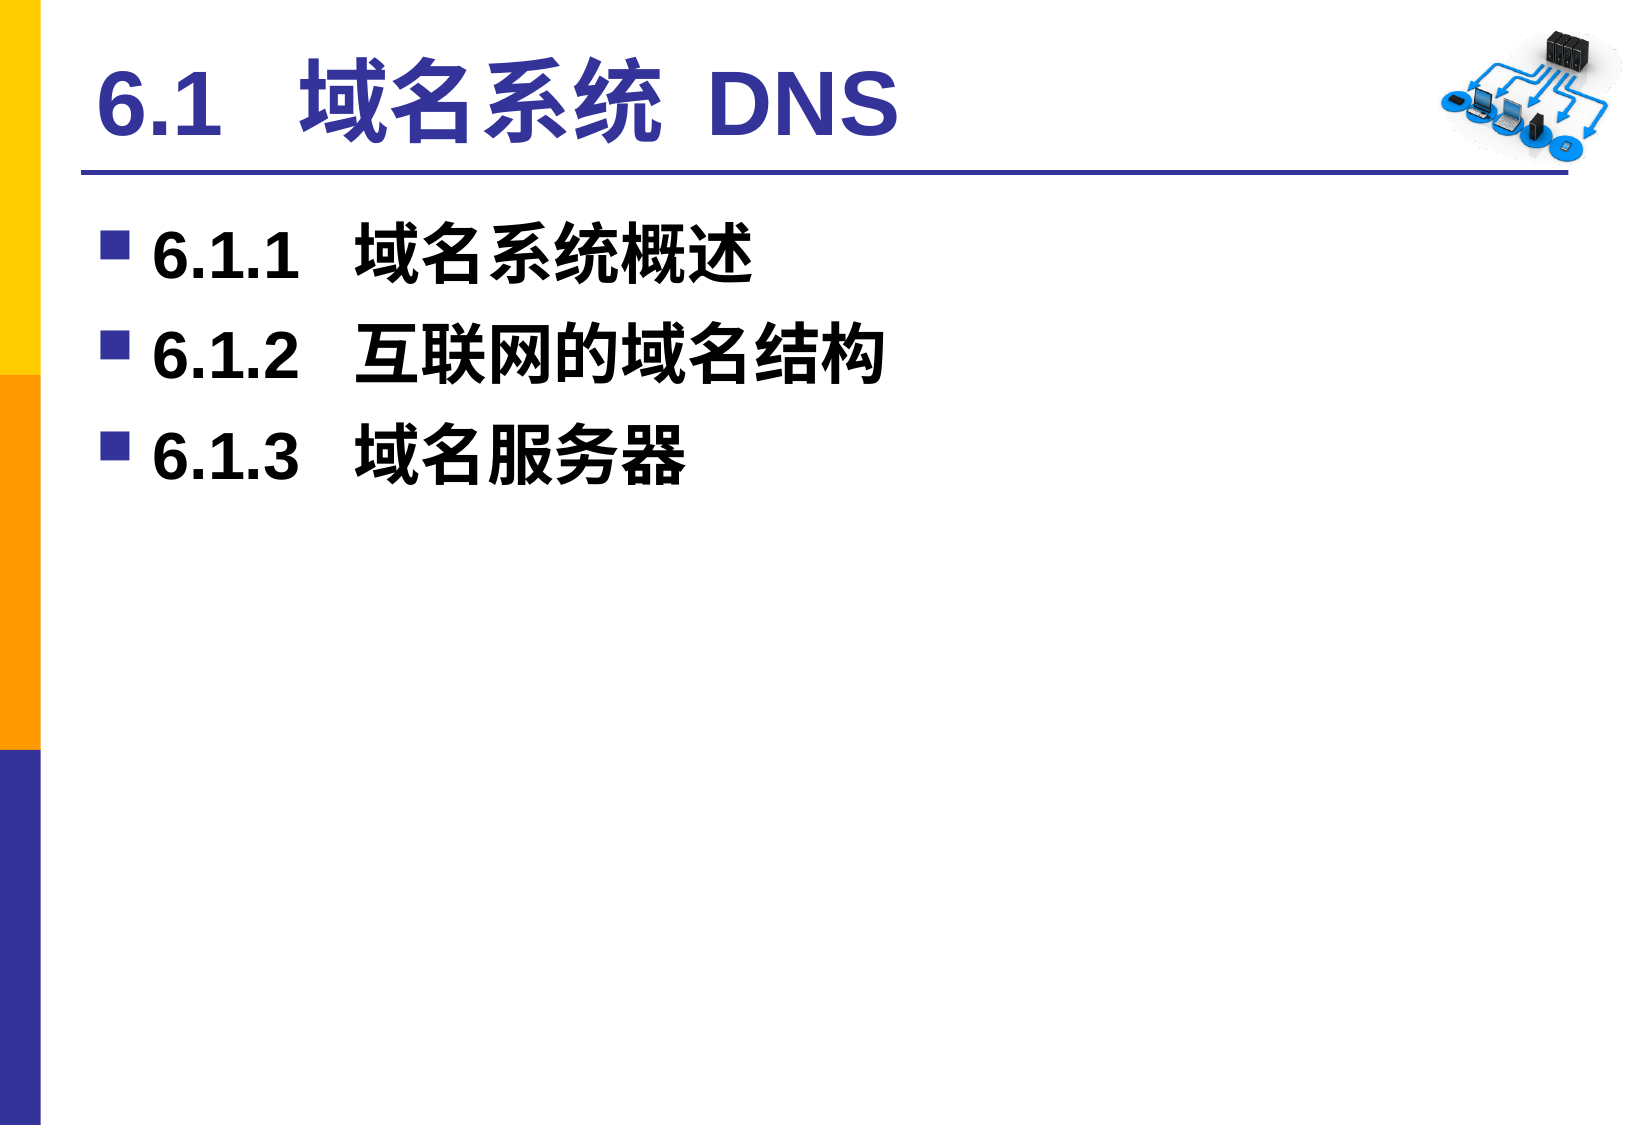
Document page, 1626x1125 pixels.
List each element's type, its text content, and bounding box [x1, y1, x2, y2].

list 6.1.1 域名系统概述 6.1.2 互联网的域名结构 6.1.3 域名服务器 [81, 196, 1569, 1006]
title 6.1 域名系统 DNS [81, 30, 1569, 161]
picture [1438, 30, 1624, 165]
